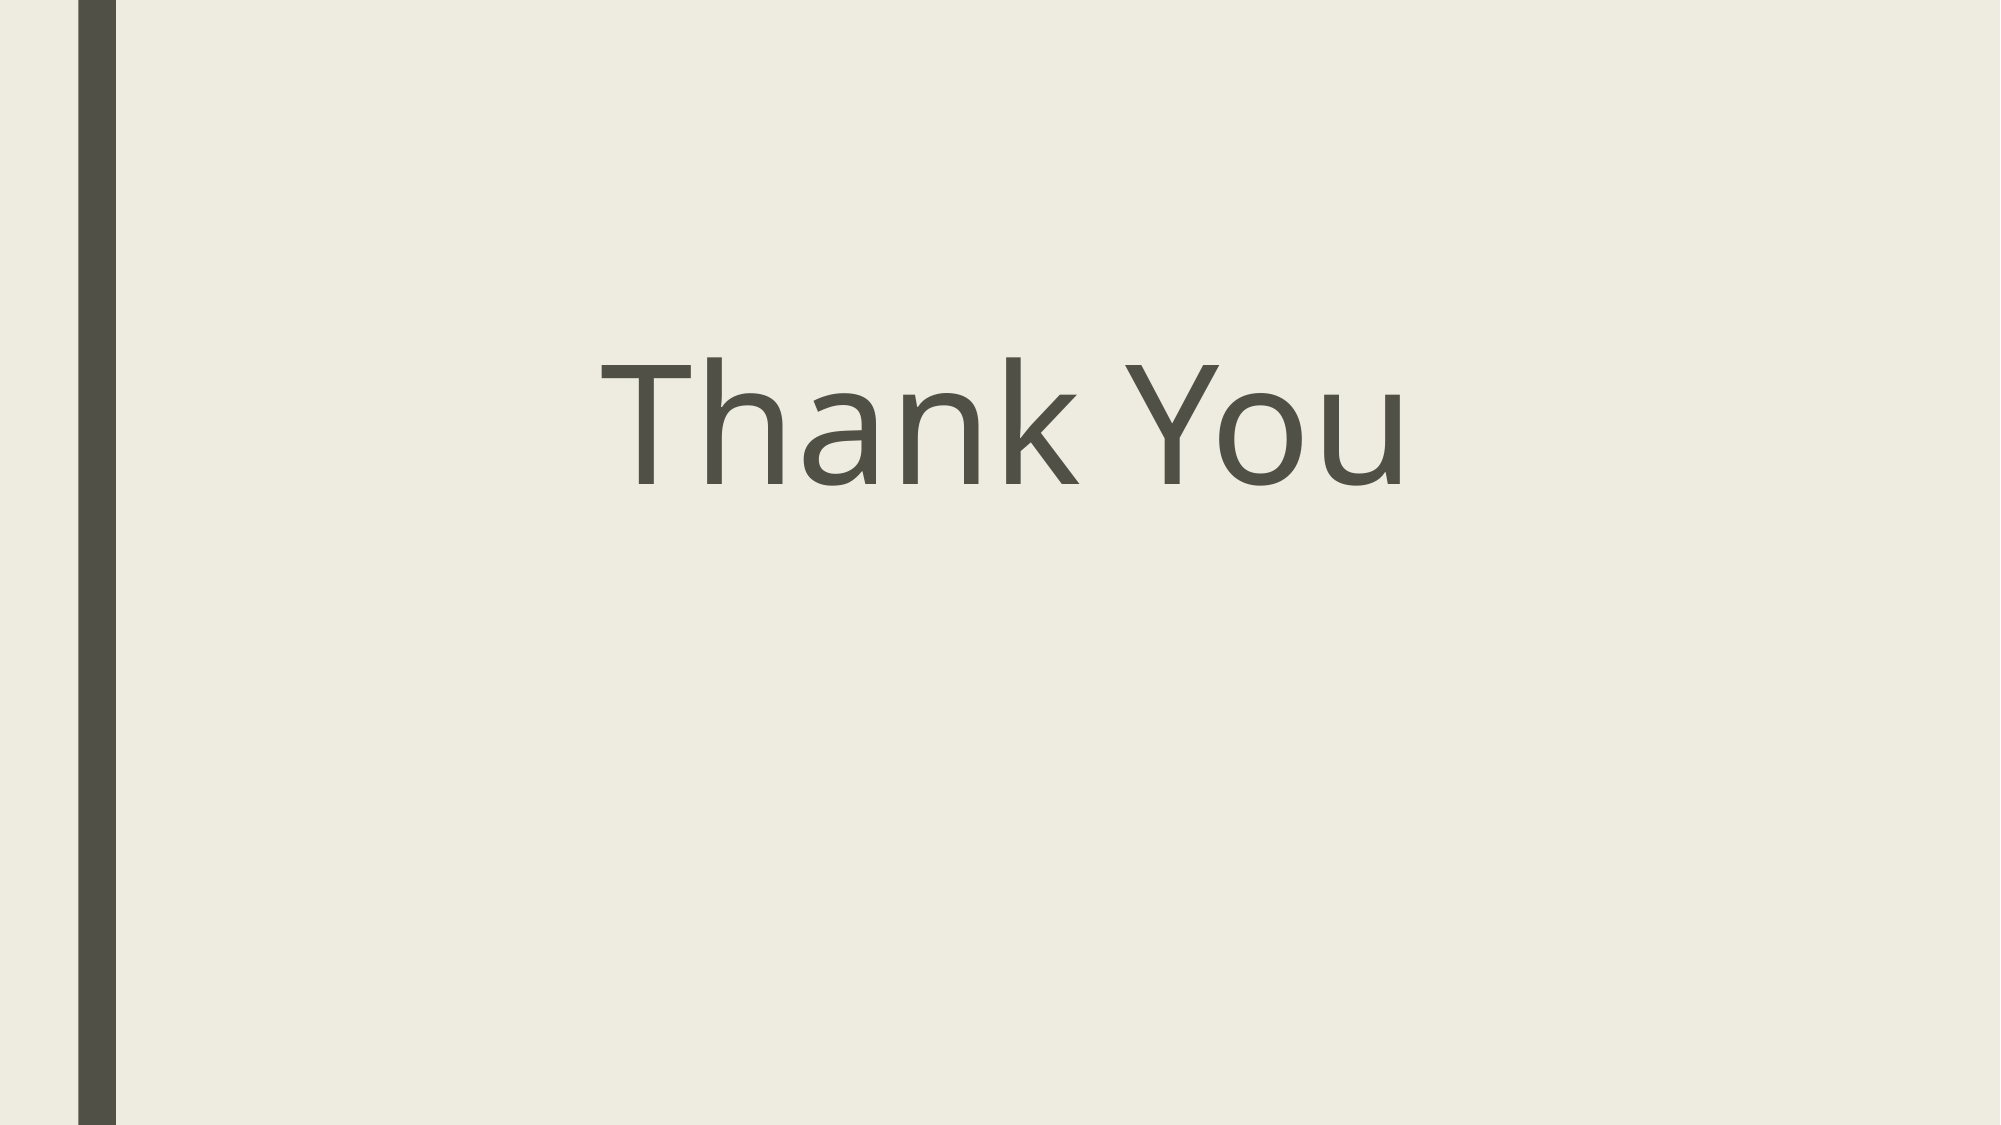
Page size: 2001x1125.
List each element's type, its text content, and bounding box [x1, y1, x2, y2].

title Thank You [220, 334, 1796, 578]
